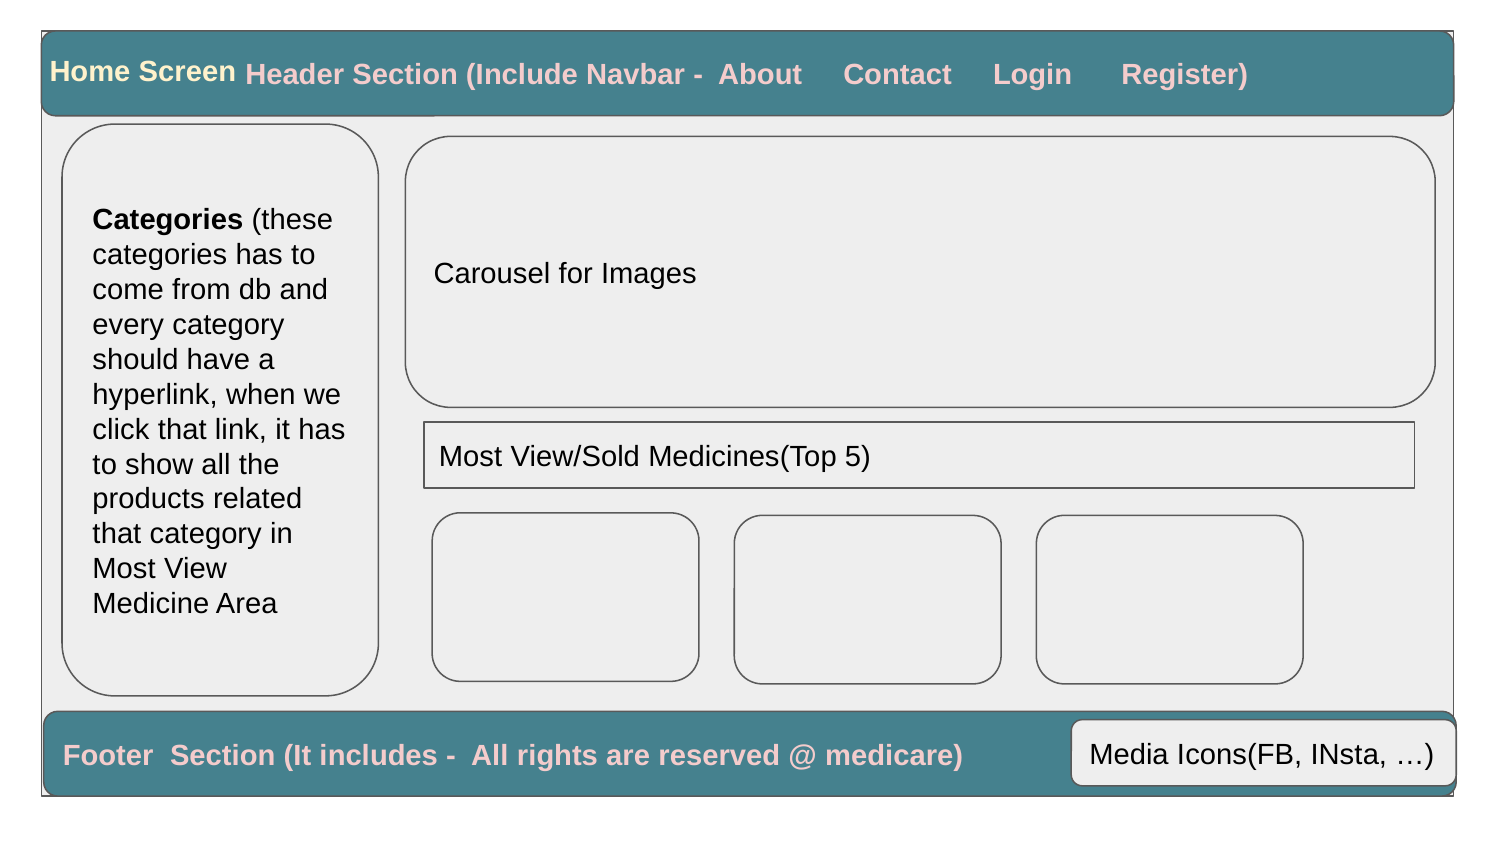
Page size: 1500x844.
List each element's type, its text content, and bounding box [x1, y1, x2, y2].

text_box Media Icons(FB, INsta, …) [1071, 719, 1457, 786]
text_box Header Section (Include Navbar - About Contact Login Register) [41, 30, 1454, 116]
text_box Categories (these categories has to come from db and every category should have a hyperlink, when we click that link, it has to show all the products related that category in Most View Medicine Area [62, 124, 379, 696]
text_box [734, 515, 1002, 684]
text_box [1445, 31, 1454, 40]
text_box Most View/Sold Medicines(Top 5) [423, 421, 1415, 489]
text_box [41, 106, 1454, 797]
text_box Footer Section (It includes - All rights are reserved @ medicare) [43, 711, 1457, 797]
text_box [432, 512, 699, 682]
text_box Home Screen [34, 37, 368, 103]
text_box [1036, 515, 1304, 684]
text_box [41, 31, 50, 37]
text_box Carousel for Images [405, 136, 1436, 408]
